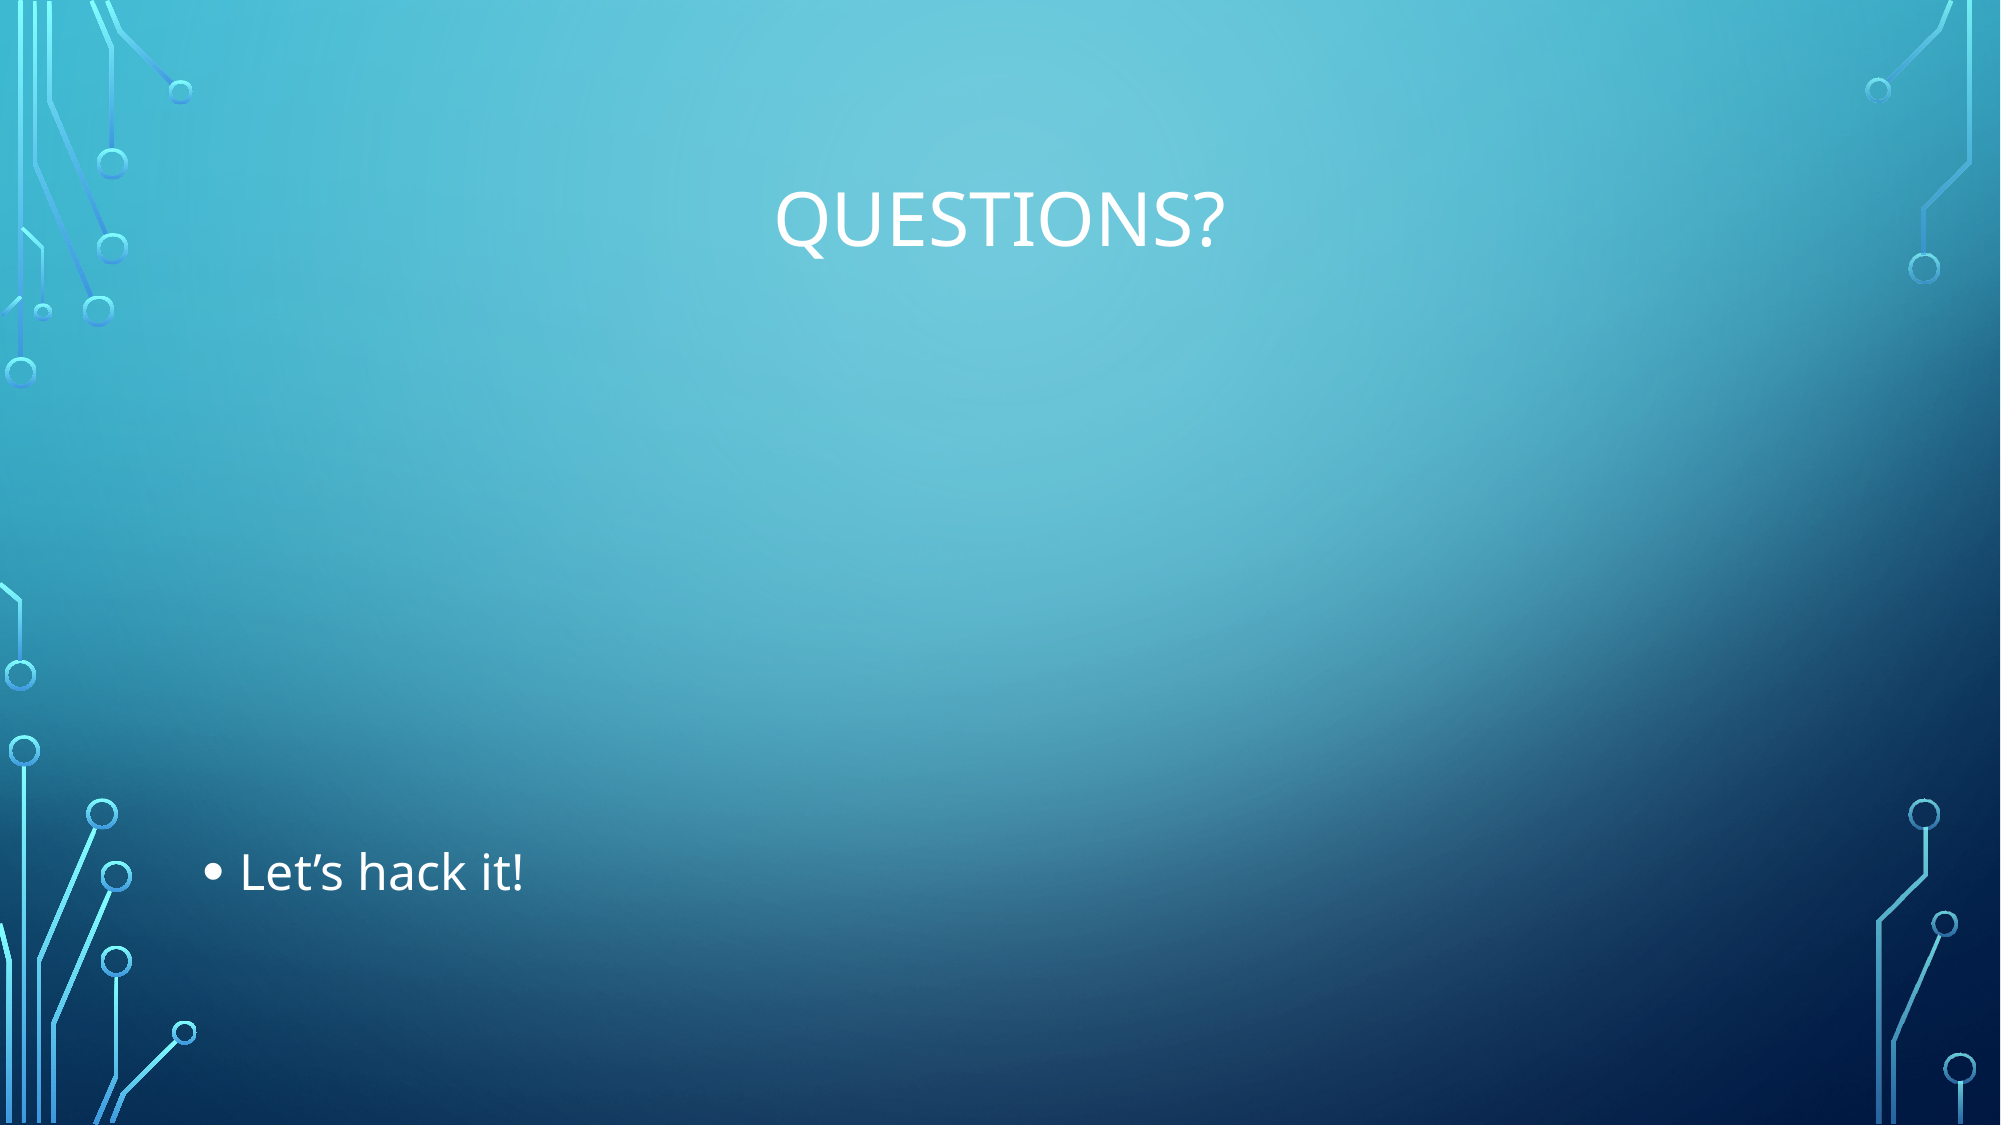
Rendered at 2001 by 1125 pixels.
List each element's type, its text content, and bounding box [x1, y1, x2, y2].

title Questions? [187, 101, 1813, 344]
list Let’s hack it! [187, 369, 1813, 950]
